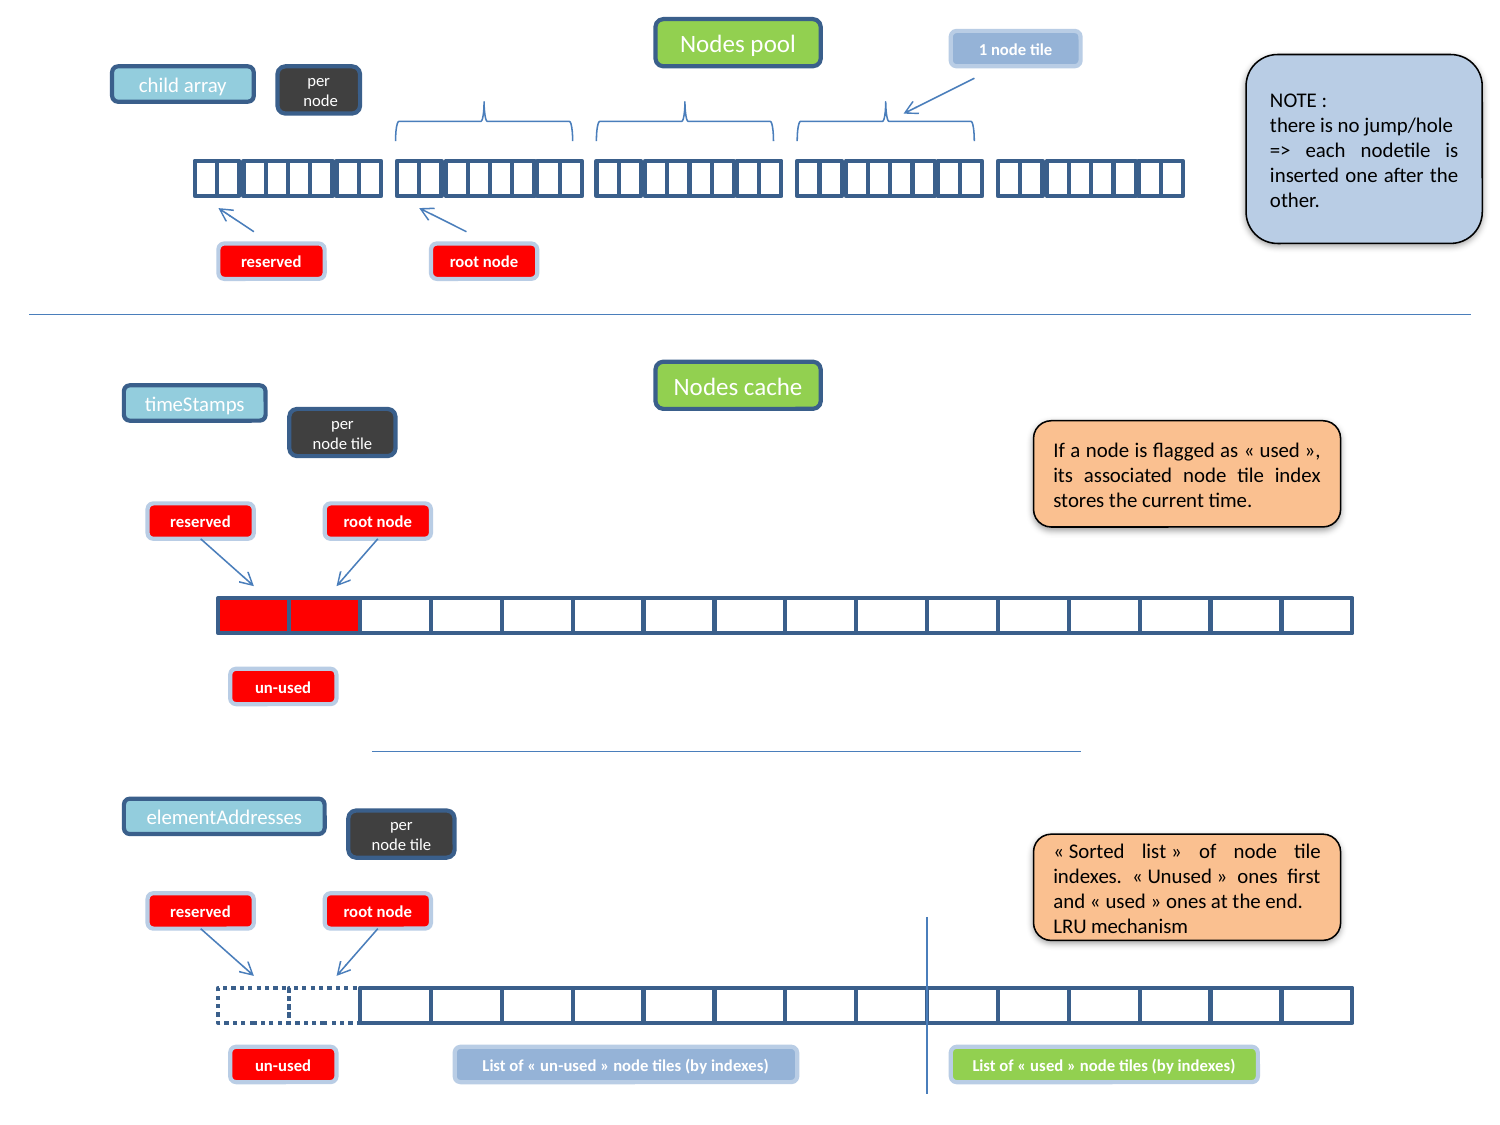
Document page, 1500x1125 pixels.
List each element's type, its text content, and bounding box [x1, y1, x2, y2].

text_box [336, 928, 379, 977]
text_box [241, 159, 264, 198]
text_box [710, 159, 735, 198]
text_box [334, 159, 357, 198]
text_box [795, 159, 817, 198]
text_box timeStamps [121, 383, 268, 423]
text_box [1159, 159, 1185, 198]
text_box [394, 101, 574, 142]
text_box [395, 159, 417, 198]
text_box [817, 159, 844, 198]
text_box [358, 596, 429, 635]
text_box [500, 986, 571, 1025]
text_box [854, 986, 922, 1025]
text_box elementAddresses [121, 796, 327, 837]
text_box child array [109, 64, 256, 104]
text_box NOTE : there is no jump/hole => each nodetile is inserted one after the other. [1245, 53, 1484, 245]
text_box [844, 159, 866, 198]
text_box [510, 159, 535, 198]
text_box [571, 986, 642, 1025]
text_box 1 node tile [948, 28, 1083, 69]
text_box [911, 159, 936, 198]
text_box root node [428, 241, 540, 282]
text_box List of « used » node tiles (by indexes) [948, 1044, 1261, 1085]
text_box [925, 596, 996, 635]
text_box [687, 159, 710, 198]
text_box [1045, 159, 1067, 198]
text_box reserved [145, 891, 256, 931]
text_box reserved [145, 501, 256, 541]
text_box [936, 159, 958, 198]
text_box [218, 207, 255, 232]
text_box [418, 207, 467, 232]
text_box « Sorted list » of node tile indexes. « Unused » ones first and « used » ones at the end. LRU mechanism [1032, 833, 1342, 942]
text_box [854, 596, 925, 635]
text_box [1067, 159, 1089, 198]
text_box [417, 159, 444, 198]
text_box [336, 538, 379, 587]
text_box [665, 159, 687, 198]
text_box root node [322, 501, 434, 541]
text_box [571, 596, 642, 635]
text_box [735, 159, 757, 198]
text_box [1111, 159, 1136, 198]
text_box reserved [216, 241, 327, 282]
text_box [1138, 986, 1209, 1025]
text_box [642, 596, 712, 635]
text_box [712, 596, 783, 635]
text_box root node [322, 891, 434, 931]
text_box [535, 159, 558, 198]
text_box [466, 159, 488, 198]
text_box per node tile [287, 406, 398, 459]
text_box [216, 596, 287, 635]
text_box [500, 596, 571, 635]
text_box [308, 159, 334, 198]
text_box [216, 986, 289, 1025]
text_box [617, 159, 643, 198]
text_box [264, 159, 286, 198]
text_box List of « un-used » node tiles (by indexes) [452, 1044, 800, 1085]
text_box un-used [228, 666, 339, 707]
text_box [958, 159, 984, 198]
text_box [193, 159, 215, 198]
text_box [642, 986, 712, 1025]
text_box If a node is flagged as « used », its associated node tile index stores the current time. [1032, 419, 1342, 528]
text_box [1018, 159, 1045, 198]
text_box [1279, 986, 1354, 1025]
text_box [757, 159, 783, 198]
text_box [1089, 159, 1111, 198]
text_box [996, 159, 1018, 198]
text_box [1138, 596, 1209, 635]
text_box Nodes cache [653, 359, 823, 411]
text_box per node [275, 64, 363, 116]
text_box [200, 928, 255, 977]
text_box [996, 596, 1067, 635]
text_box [903, 77, 975, 114]
text_box [996, 986, 1067, 1025]
text_box [488, 159, 510, 198]
text_box [287, 986, 358, 1025]
text_box [643, 159, 665, 198]
text_box [287, 596, 358, 635]
text_box per node tile [346, 808, 457, 860]
text_box [594, 159, 617, 198]
text_box [1067, 986, 1138, 1025]
text_box [444, 159, 466, 198]
text_box [1136, 159, 1159, 198]
text_box [932, 986, 996, 1025]
text_box [215, 159, 241, 198]
text_box [1067, 596, 1138, 635]
text_box [1209, 986, 1279, 1025]
text_box [558, 159, 584, 198]
text_box [1209, 596, 1279, 635]
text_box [200, 538, 255, 587]
text_box [429, 986, 500, 1025]
text_box [358, 986, 429, 1025]
text_box [783, 596, 854, 635]
text_box [357, 159, 383, 198]
text_box [1279, 596, 1354, 635]
text_box [429, 596, 500, 635]
text_box [888, 159, 911, 198]
text_box [796, 101, 976, 142]
text_box [866, 159, 888, 198]
text_box un-used [228, 1044, 339, 1085]
text_box [712, 986, 783, 1025]
text_box [595, 101, 775, 142]
text_box [286, 159, 308, 198]
text_box [783, 986, 854, 1025]
text_box Nodes pool [653, 16, 823, 69]
